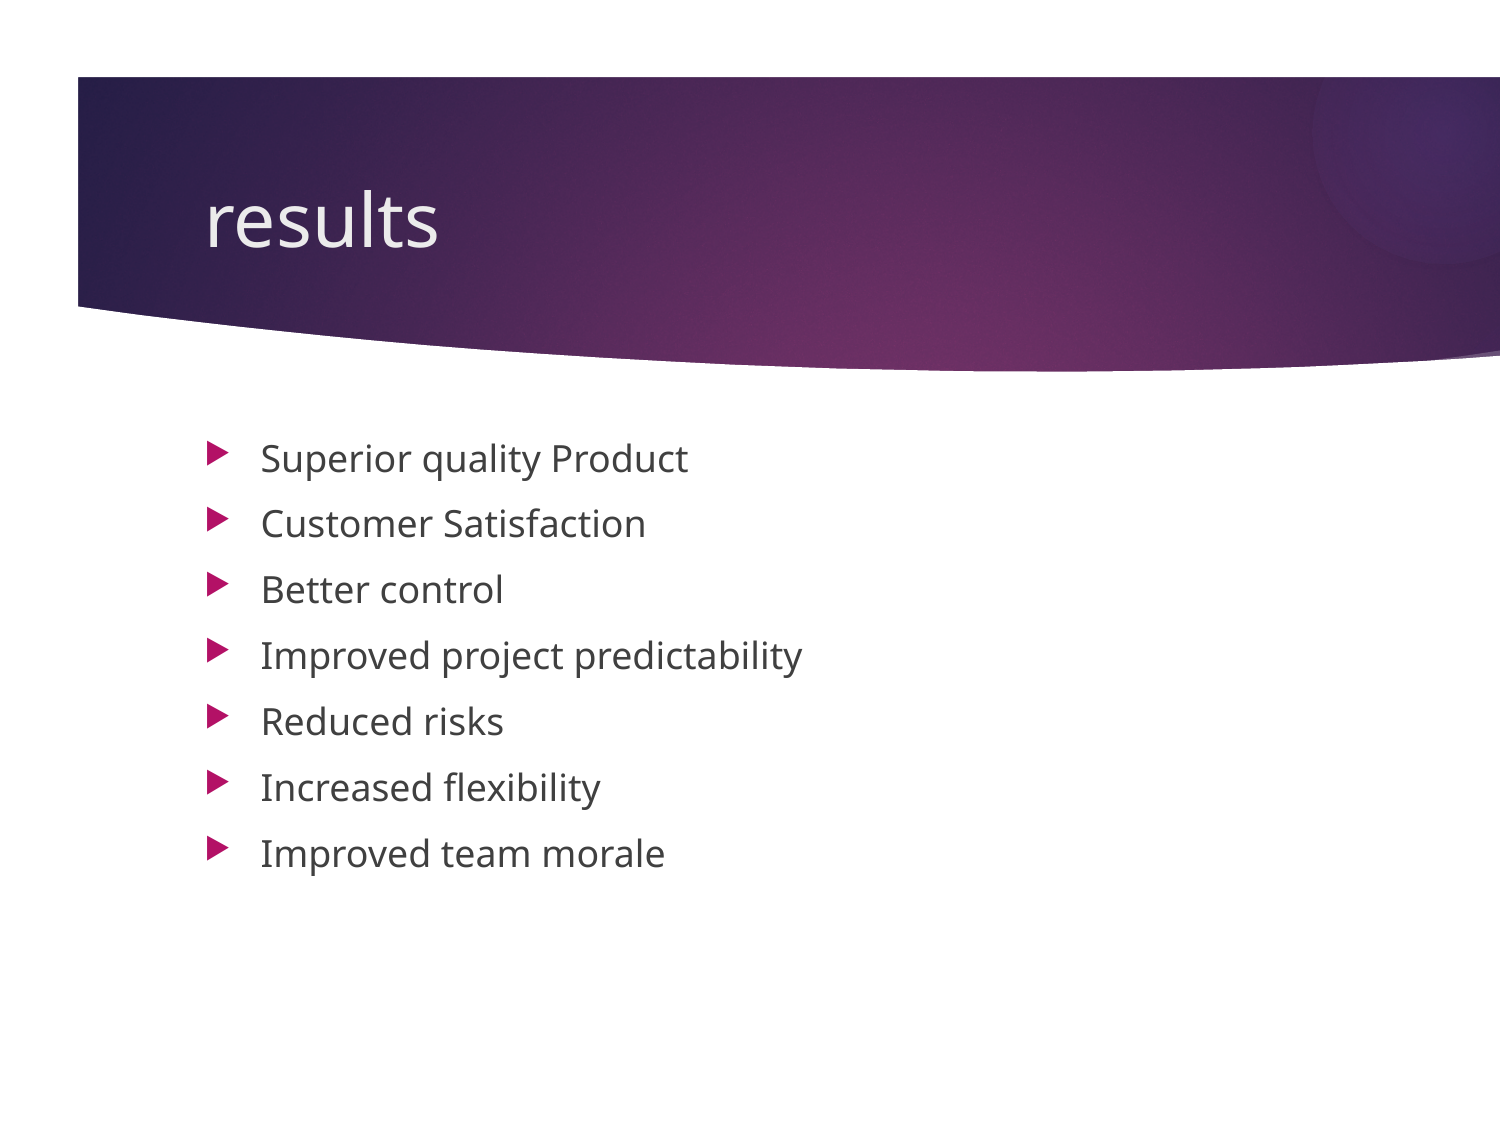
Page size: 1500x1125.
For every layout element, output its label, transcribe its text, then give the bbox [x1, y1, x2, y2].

title results [189, 159, 1500, 276]
list Superior quality Product Customer Satisfaction Better control Improved project predictability Reduced risks Increased flexibility Improved team morale [189, 427, 1500, 988]
